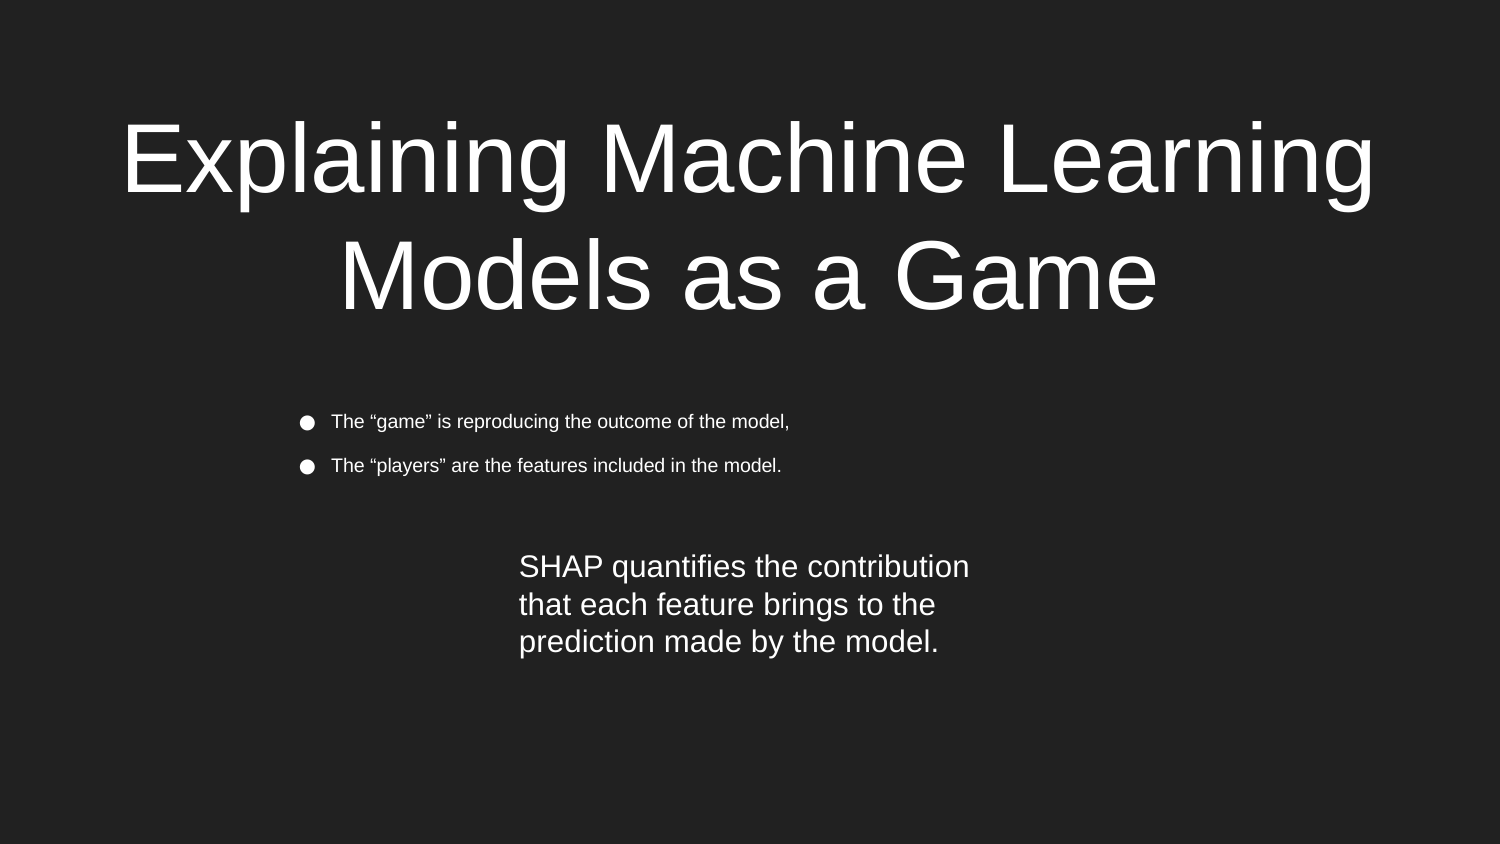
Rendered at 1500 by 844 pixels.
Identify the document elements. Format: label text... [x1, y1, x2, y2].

text_box SHAP quantifies the contribution that each feature brings to the prediction made by the model. [503, 531, 996, 674]
subtitle The “game” is reproducing the outcome of the model, The “players” are the features included in the model. [242, 373, 1258, 504]
title Explaining Machine Learning Models as a Game [51, 57, 1449, 345]
